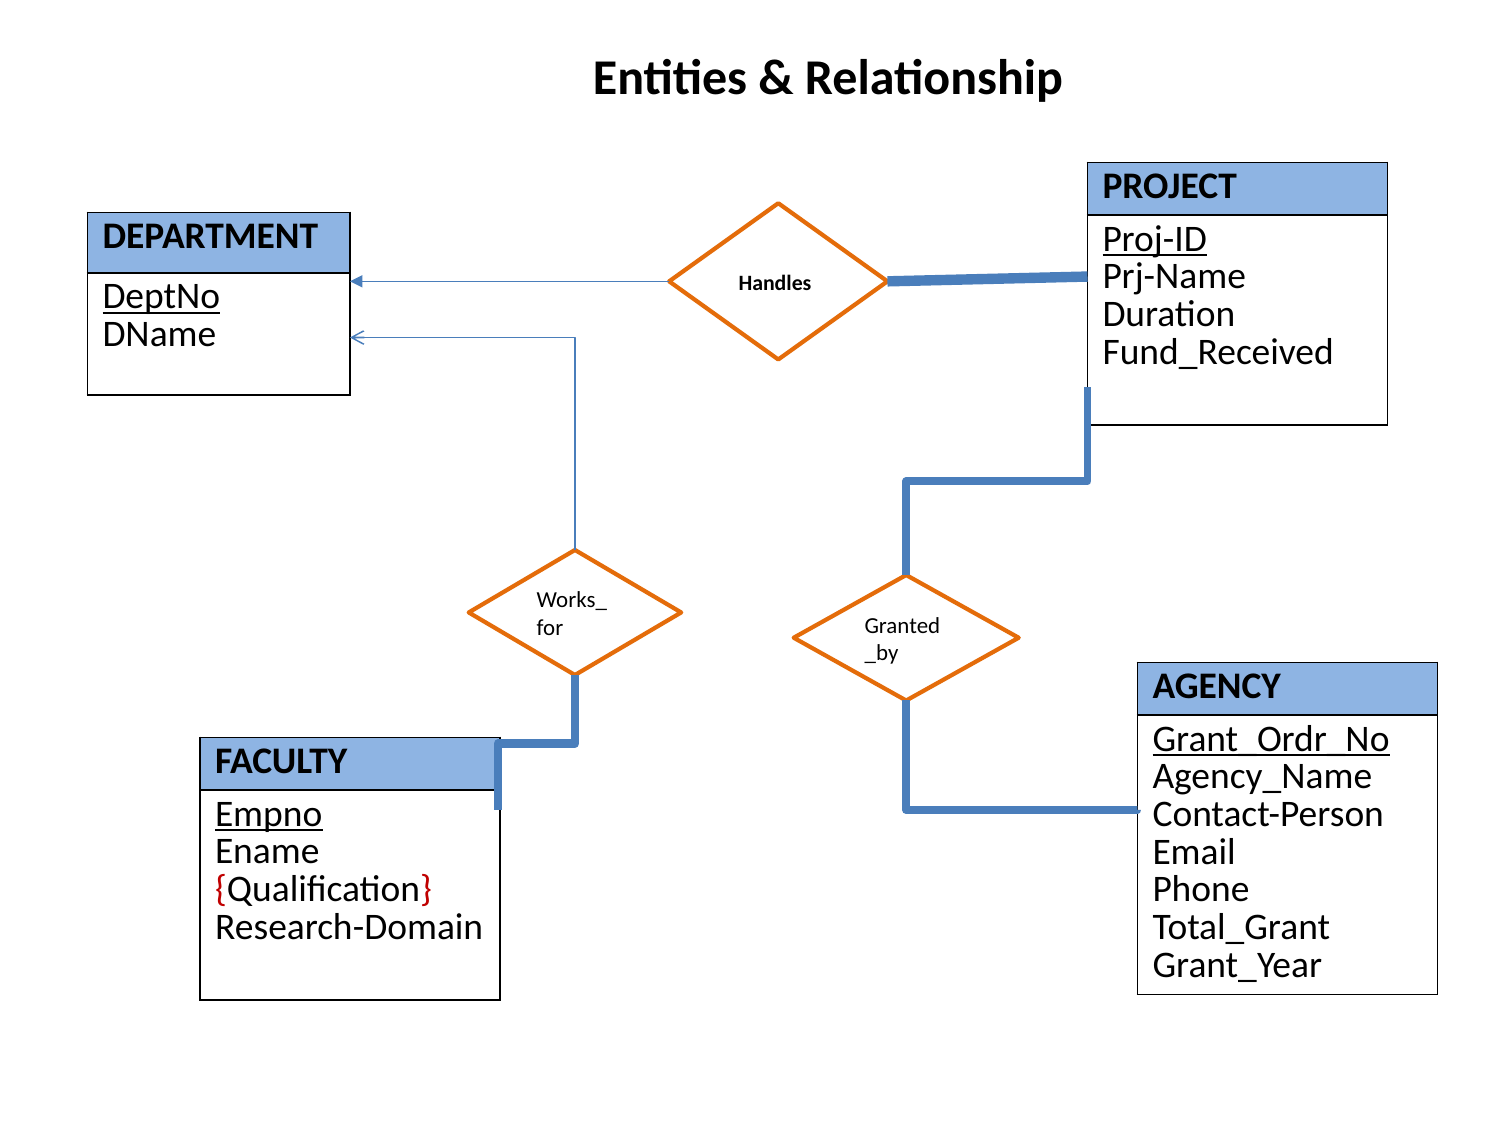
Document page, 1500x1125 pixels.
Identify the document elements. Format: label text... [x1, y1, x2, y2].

table_cell Empno Ename {Qualification} Research-Domain [201, 791, 499, 999]
text_box Works_for [466, 549, 684, 676]
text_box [966, 639, 1077, 872]
table_cell Grant_Ordr_No Agency_Name Contact-Person Email Phone Total_Grant Grant_Year [1138, 716, 1437, 994]
table_cell DeptNo DName [88, 274, 349, 394]
text_box Handles [667, 201, 885, 362]
text_box Entities & Relationship [578, 37, 1079, 113]
table_header AGENCY [1138, 663, 1437, 714]
table_cell Proj-ID Prj-Name Duration Fund_Received [1088, 216, 1387, 424]
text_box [468, 703, 605, 782]
table_header PROJECT [1088, 163, 1387, 214]
table_header DEPARTMENT [88, 213, 349, 272]
table_header FACULTY [201, 738, 468, 789]
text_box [902, 390, 1091, 573]
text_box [349, 337, 576, 551]
text_box Granted_by [791, 576, 1021, 701]
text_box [887, 276, 1088, 282]
